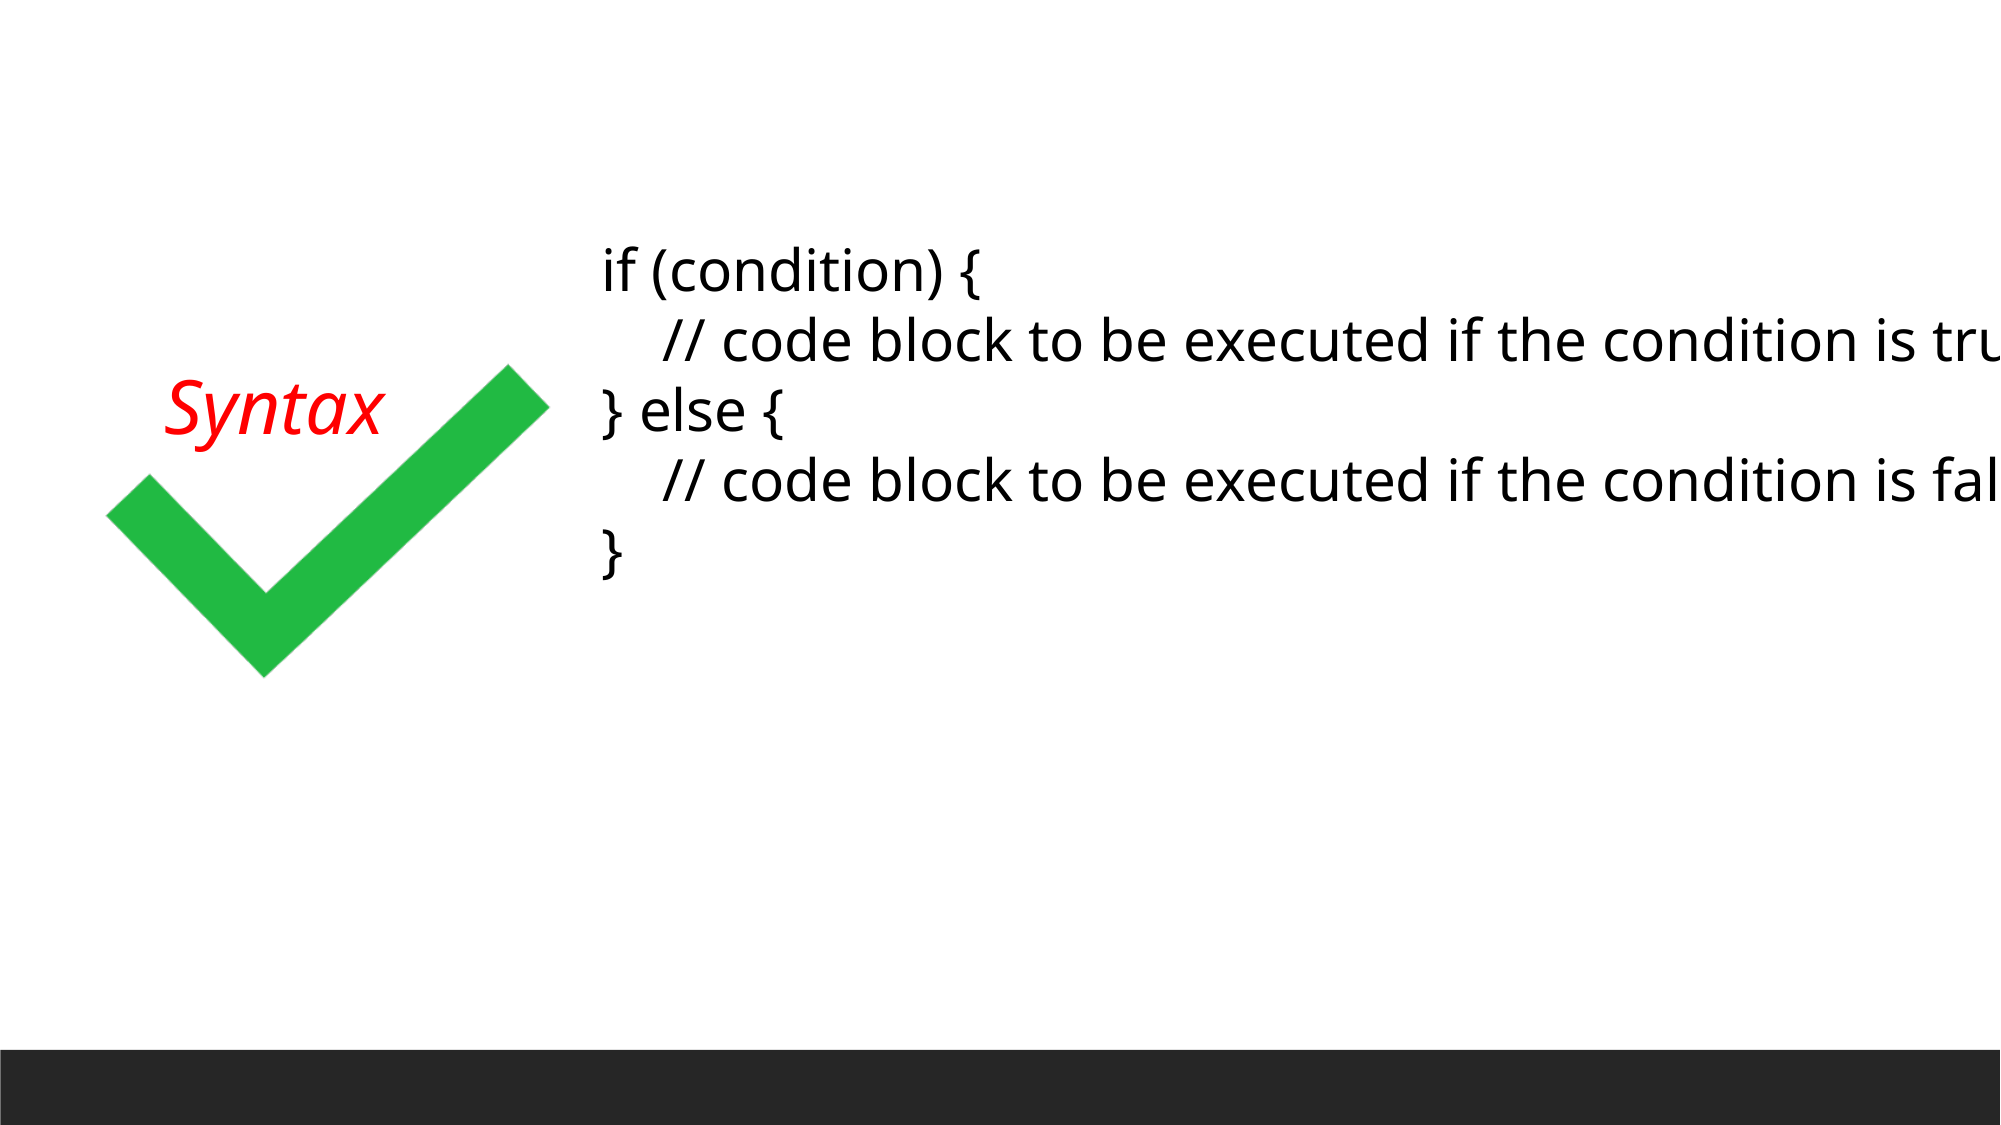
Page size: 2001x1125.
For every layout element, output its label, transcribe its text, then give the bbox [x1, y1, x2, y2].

text_box if (condition) { // code block to be executed if the condition is true } else { // code block to be executed if the condition is false } [586, 226, 2000, 591]
picture [101, 293, 555, 747]
